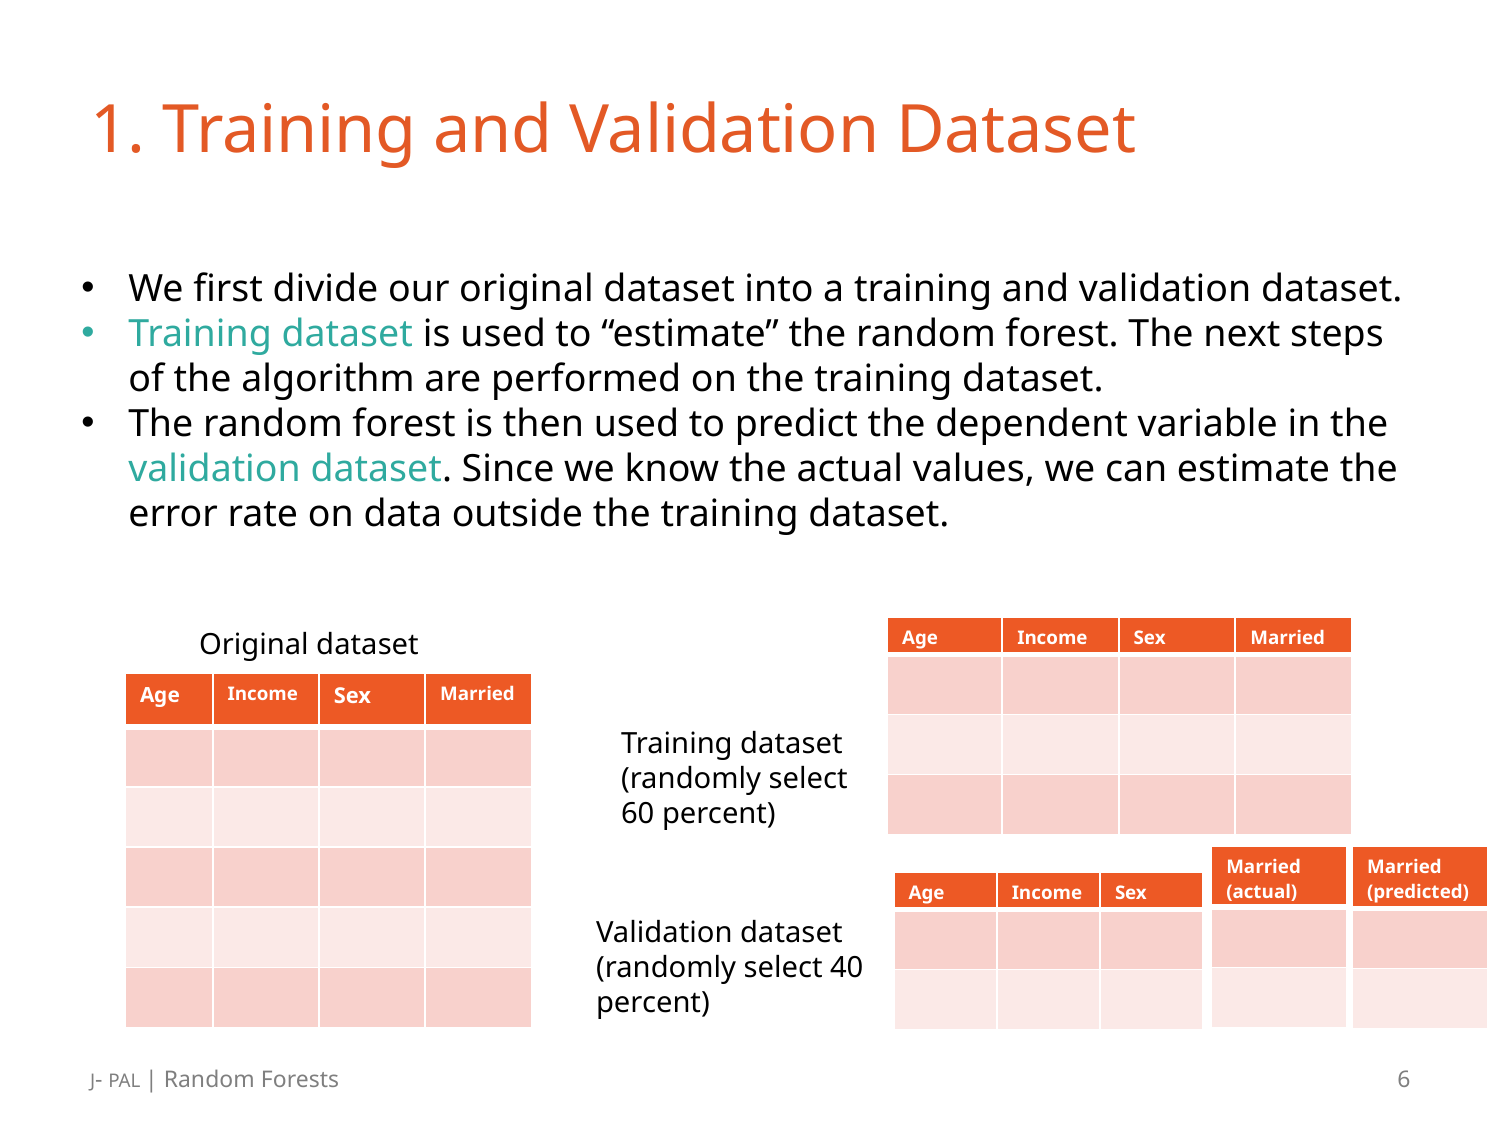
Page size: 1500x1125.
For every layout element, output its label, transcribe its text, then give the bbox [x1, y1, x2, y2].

table_cell [214, 788, 318, 846]
table_header Age [895, 873, 996, 907]
table_header Sex [320, 674, 424, 724]
table_cell [895, 970, 996, 1029]
text_box Original dataset [184, 617, 472, 668]
table_cell [426, 788, 531, 846]
table_cell [320, 848, 424, 906]
table_cell [1236, 715, 1351, 774]
table_header Age [888, 618, 1001, 652]
table_cell [1120, 775, 1234, 834]
text_box Training dataset (randomly select 60 percent) [606, 717, 894, 837]
table_cell [426, 968, 531, 1027]
table_header Married (actual) [1212, 847, 1346, 904]
table_cell [1120, 657, 1234, 714]
text_box J- PAL | Random Forests [87, 1062, 407, 1093]
table_header Income [1003, 618, 1118, 652]
table_cell [1236, 657, 1351, 714]
table_cell [1236, 775, 1351, 834]
table_header Age [126, 674, 212, 724]
table_cell [895, 912, 996, 969]
table_header Married [1236, 618, 1351, 652]
table_cell [320, 788, 424, 846]
table_cell [1003, 775, 1118, 834]
table_cell [1212, 910, 1346, 967]
table_cell [214, 730, 318, 786]
table_cell [214, 848, 318, 906]
text_box Validation dataset (randomly select 40 percent) [581, 906, 893, 1026]
table_cell [426, 730, 531, 786]
table_cell [998, 970, 1099, 1029]
table_cell [126, 730, 212, 786]
table_cell [214, 908, 318, 967]
table_cell [320, 908, 424, 967]
text_box 6 [1395, 1062, 1413, 1093]
table_cell [894, 775, 1001, 834]
table_header Income [998, 873, 1099, 907]
table_cell [126, 908, 212, 967]
table_cell [888, 657, 1001, 714]
table_cell [1120, 715, 1234, 774]
title 1. Training and Validation Dataset [87, 83, 1188, 237]
table_cell [126, 848, 212, 906]
table_header Married [426, 674, 531, 724]
table_cell [126, 788, 212, 846]
table_header Sex [1101, 873, 1202, 907]
table_cell [1101, 970, 1202, 1029]
table_cell [426, 908, 531, 967]
table_cell [320, 730, 424, 786]
table_cell [1003, 715, 1118, 774]
table_header Income [214, 674, 318, 724]
table_cell [426, 848, 531, 906]
table_cell [1101, 912, 1202, 969]
table_cell [1353, 911, 1487, 968]
text_box We first divide our original dataset into a training and validation dataset. Training dataset is used to “estimate” the random forest. The next steps of the algorithm are performed on the training dataset. The random forest is then used to predict the dependent variable in the validation dataset. Since we know the actual values, we can estimate the error rate on data outside the training dataset. [81, 237, 1419, 534]
table_header Married (predicted) [1353, 847, 1487, 906]
table_cell [1212, 968, 1346, 1027]
table_cell [214, 968, 318, 1027]
table_cell [998, 912, 1099, 969]
table_cell [888, 715, 1001, 774]
table_header Sex [1120, 618, 1234, 652]
table_cell [1353, 969, 1487, 1028]
table_cell [1003, 657, 1118, 714]
table_cell [320, 968, 424, 1027]
table_cell [126, 968, 212, 1027]
